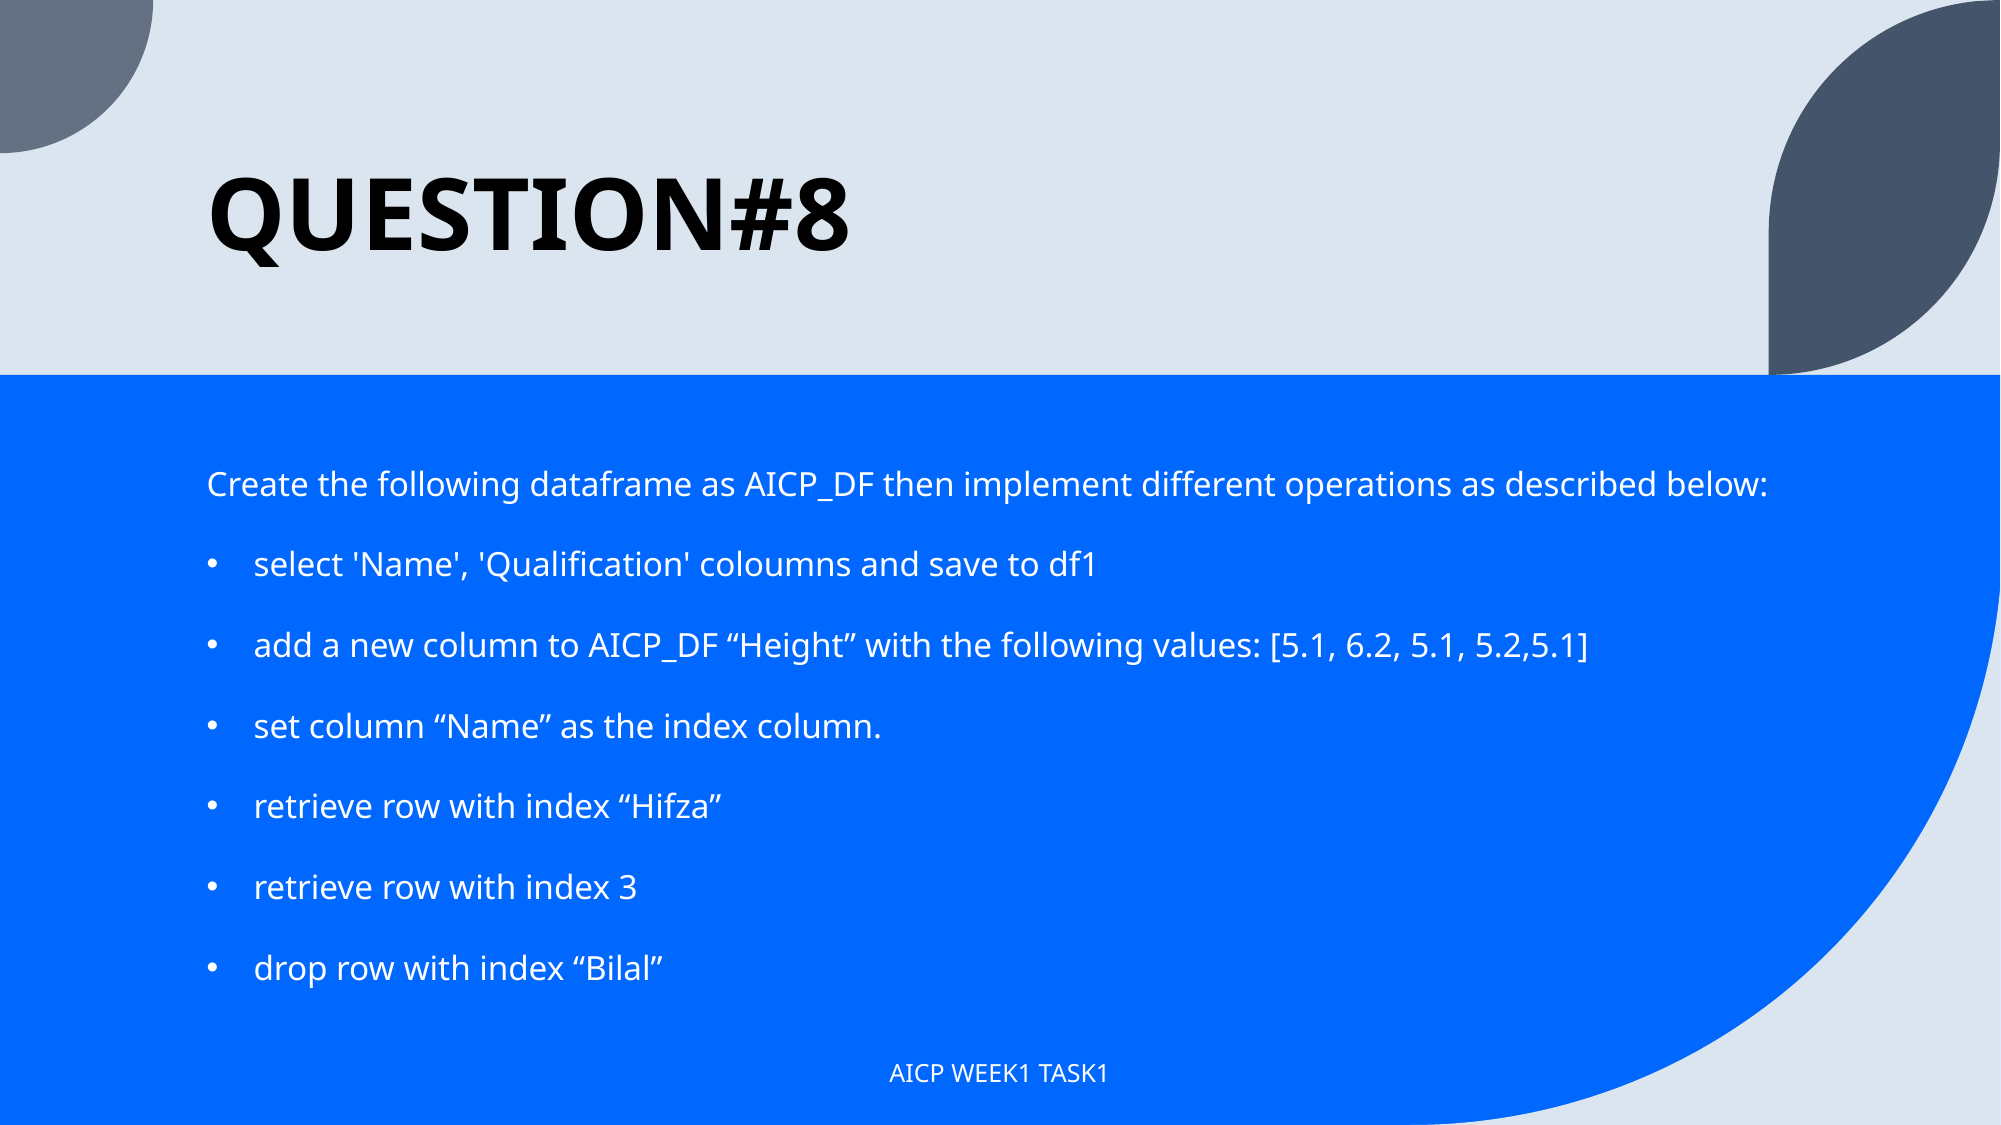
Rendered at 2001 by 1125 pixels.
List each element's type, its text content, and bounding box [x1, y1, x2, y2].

footer AICP WEEK1 TASK1 [662, 1042, 1338, 1103]
slide_number [1674, 1042, 1938, 1103]
list Create the following dataframe as AICP_DF then implement different operations as described below: select 'Name', 'Qualification' coloumns and save to df1 add a new column to AICP_DF “Height” with the following values: [5.1, 6.2, 5.1, 5.2,5.1] set column “Name” as the index column. retrieve row with index “Hifza” retrieve row with index 3 drop row with index “Bilal” [191, 435, 1938, 999]
title QUESTION#8 [191, 62, 1796, 280]
